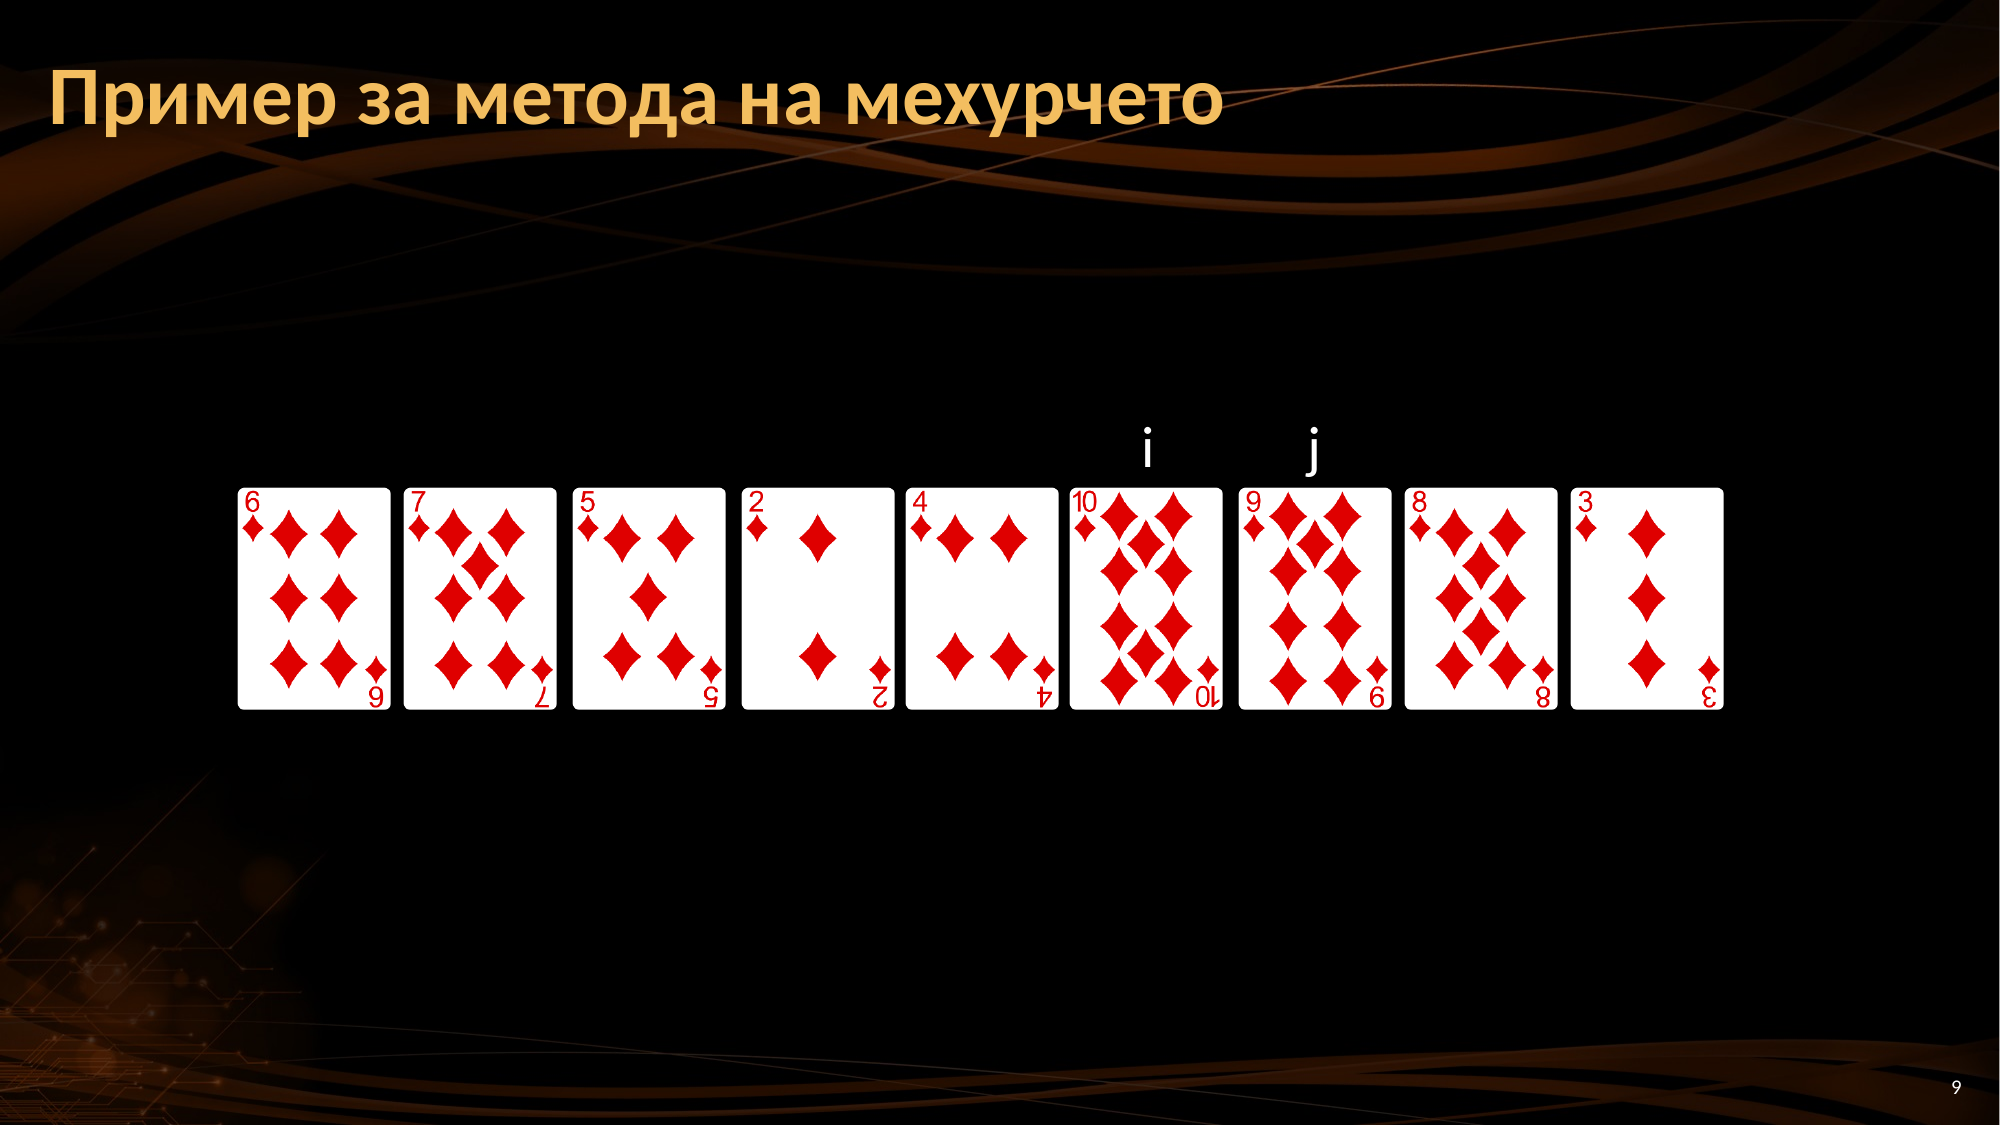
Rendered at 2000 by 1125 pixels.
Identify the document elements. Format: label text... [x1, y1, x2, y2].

text_box j [1293, 401, 1337, 487]
text_box i [1126, 401, 1170, 487]
slide_number 9 [1897, 1070, 1968, 1103]
picture [0, 0, 2000, 1125]
title Пример за метода на мехурчето [30, 6, 1602, 189]
